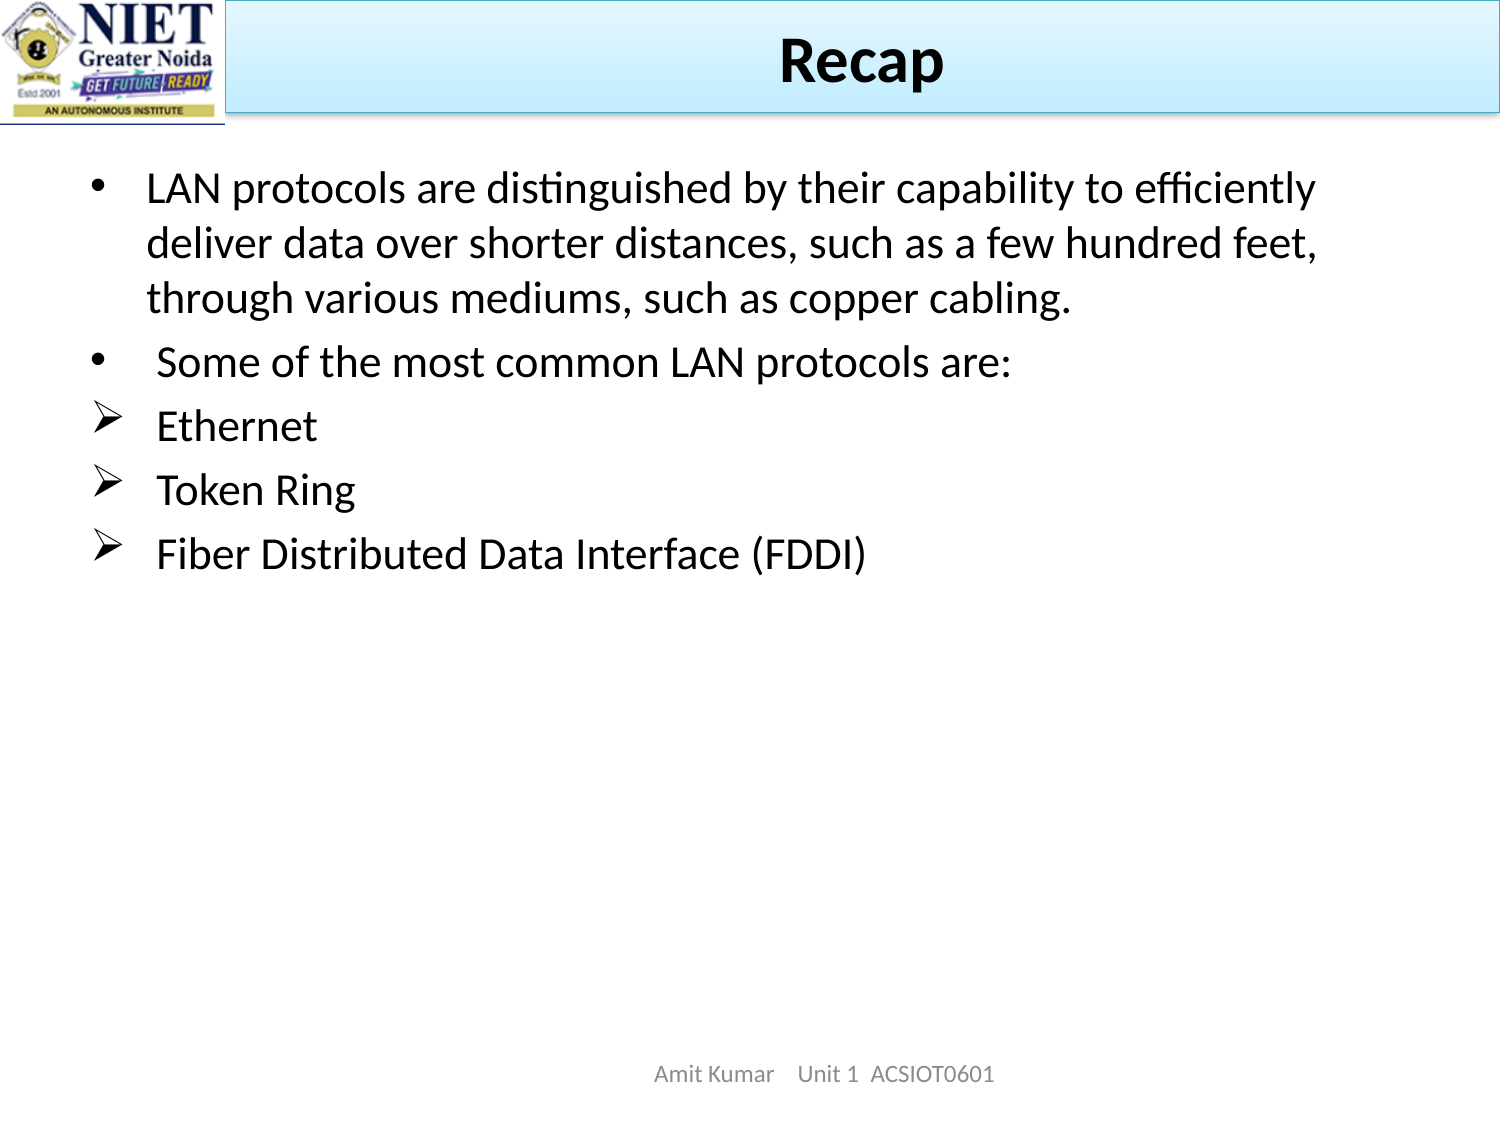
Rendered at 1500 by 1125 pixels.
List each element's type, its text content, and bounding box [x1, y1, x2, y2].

footer Amit Kumar Unit 1 ACSIOT0601 [412, 1042, 1238, 1103]
list LAN protocols are distinguished by their capability to efficiently deliver data over shorter distances, such as a few hundred feet, through various mediums, such as copper cabling. Some of the most common LAN protocols are: Ethernet Token Ring Fiber Distributed Data Interface (FDDI) [75, 149, 1413, 1073]
text_box Recap [226, 0, 1500, 113]
picture [0, 0, 226, 126]
